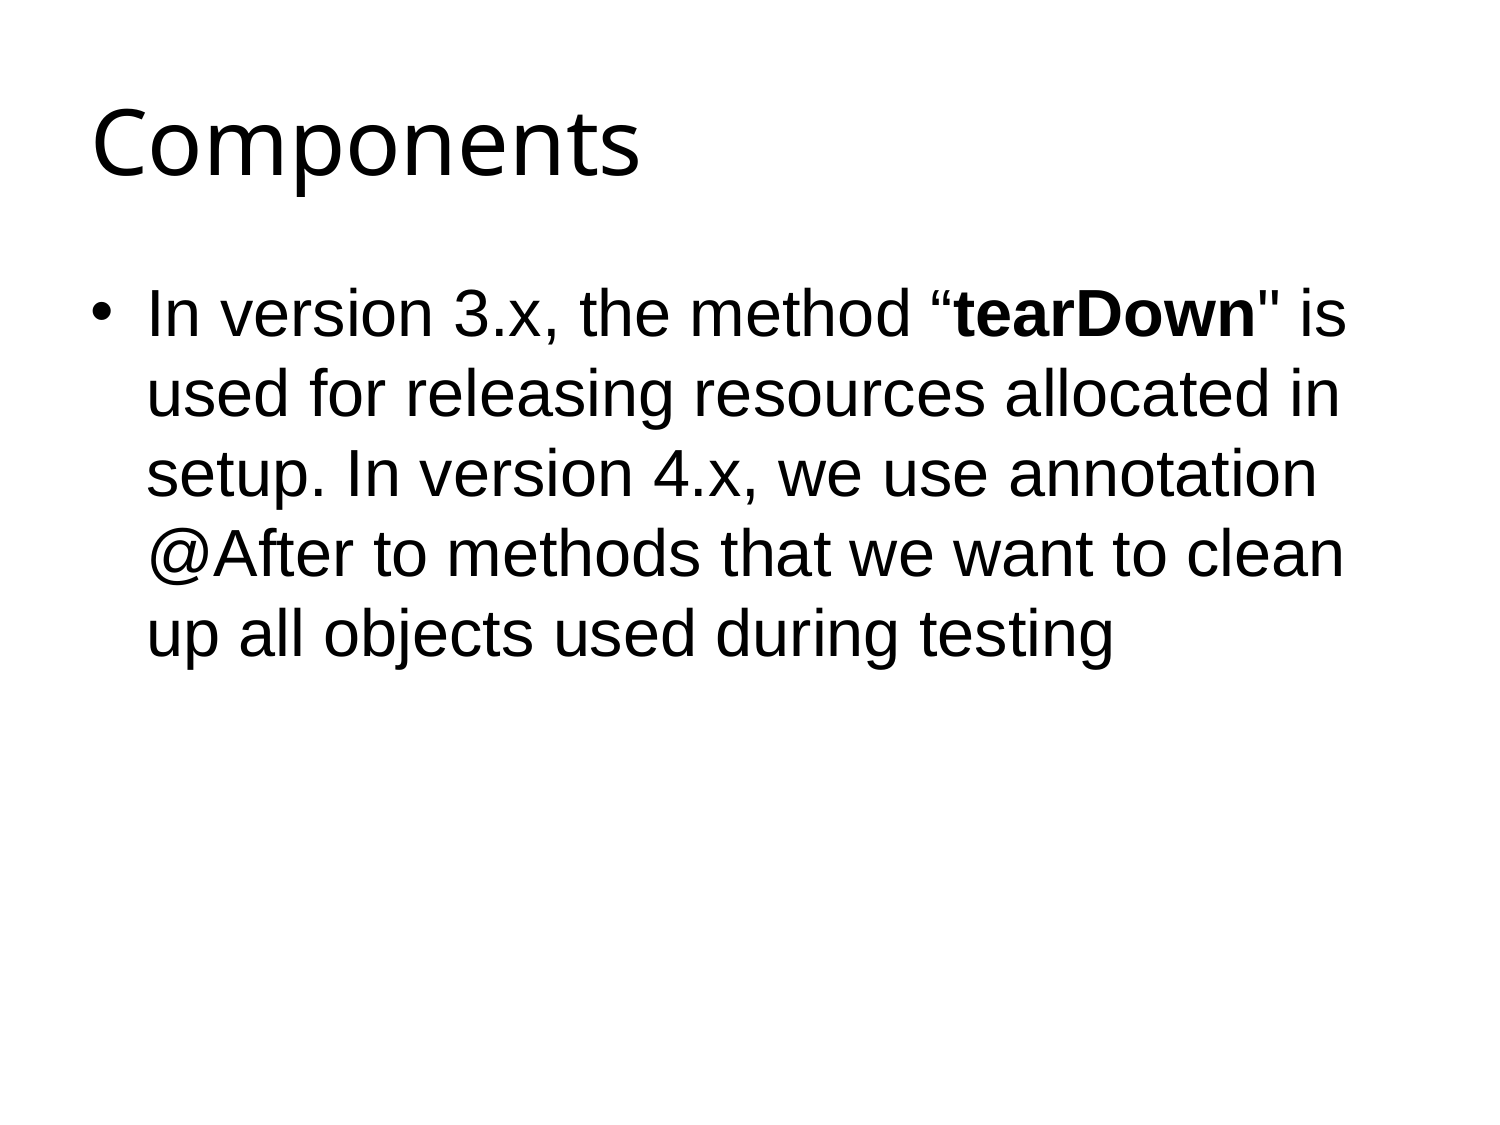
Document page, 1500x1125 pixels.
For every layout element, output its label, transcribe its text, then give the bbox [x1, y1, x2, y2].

list In version 3.x, the method “tearDown" is used for releasing resources allocated in setup. In version 4.x, we use annotation @After to methods that we want to clean up all objects used during testing [74, 262, 1426, 1006]
title Components [74, 44, 1426, 233]
